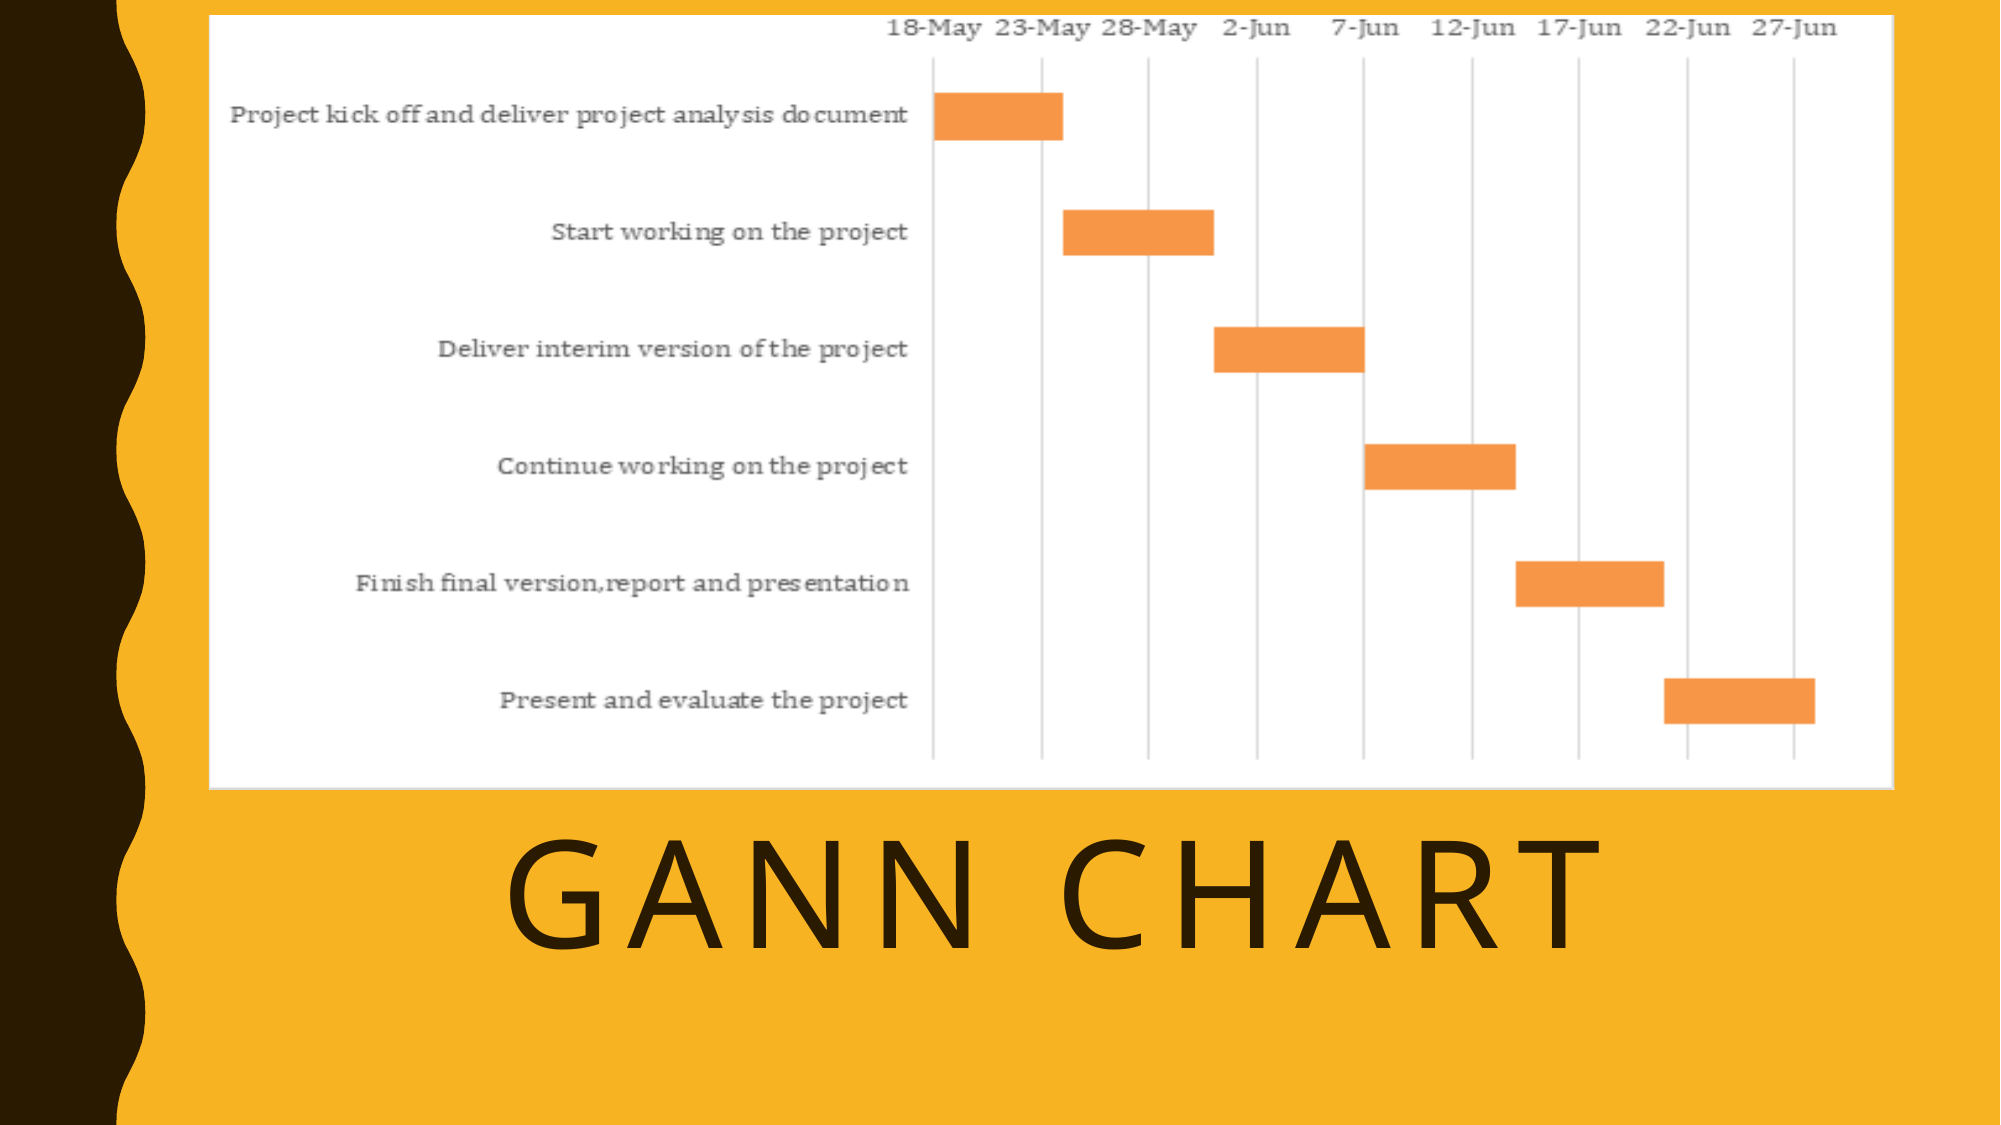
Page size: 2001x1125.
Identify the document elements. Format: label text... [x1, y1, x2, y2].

text_box [117, 0, 2000, 1125]
picture [208, 15, 1895, 790]
title Gann chart [208, 811, 1895, 1010]
text_box [0, 0, 146, 1125]
